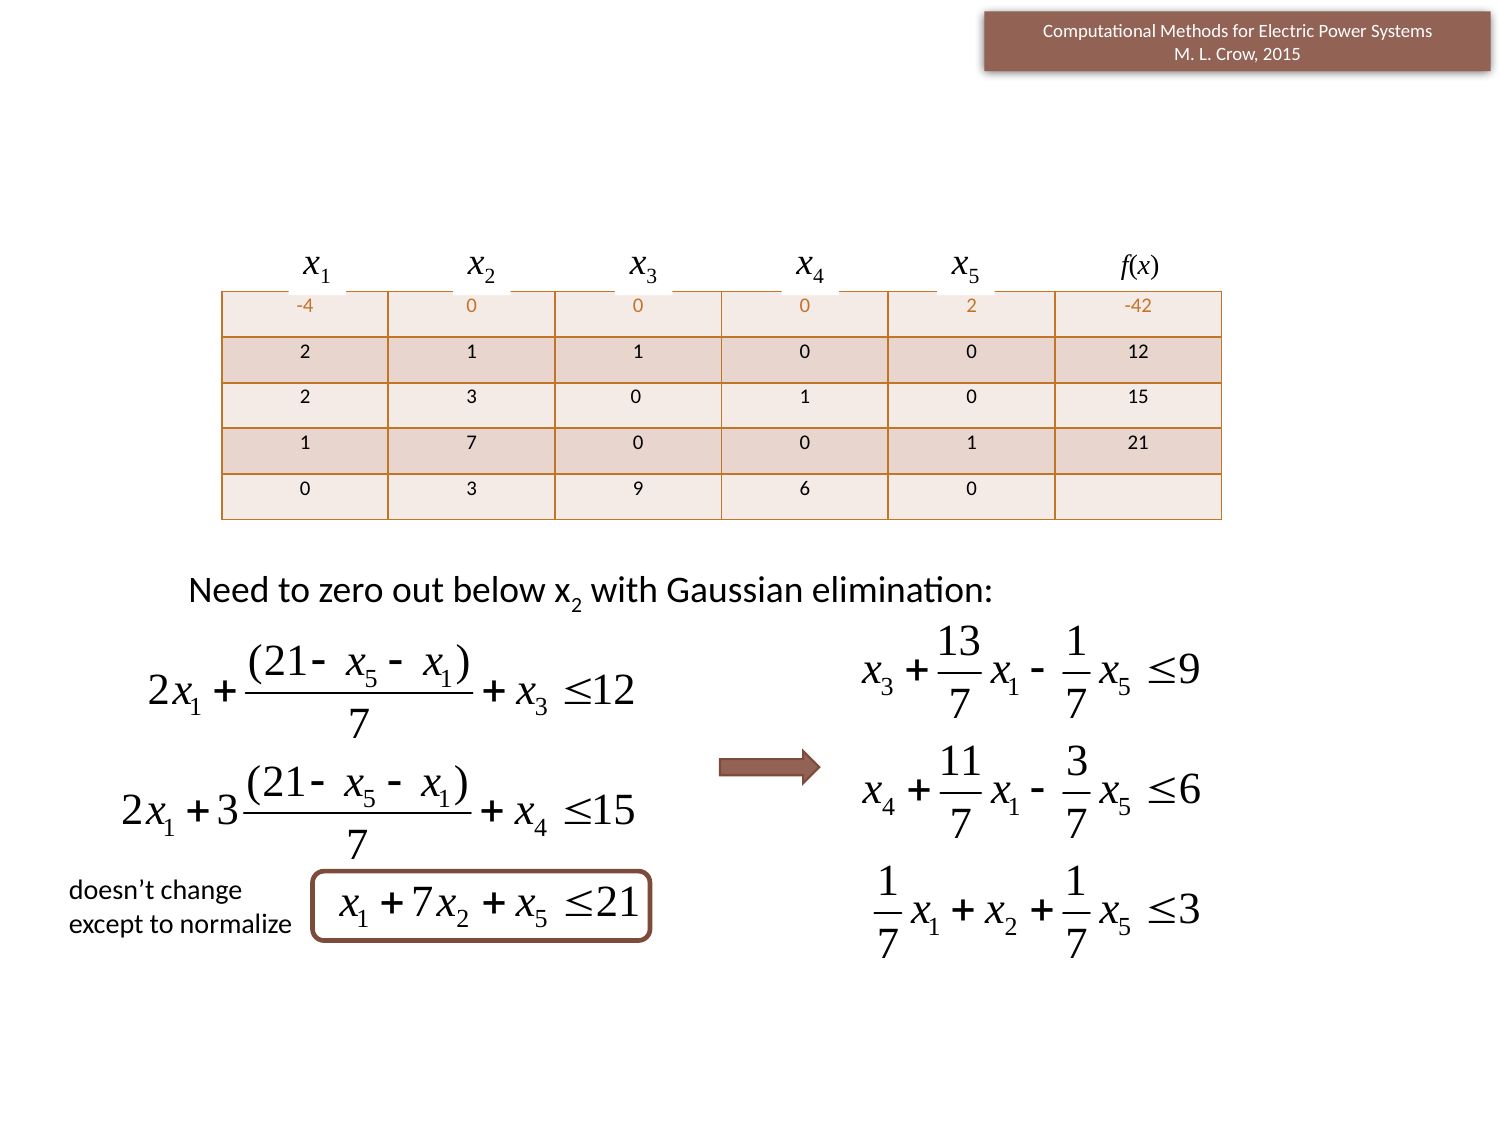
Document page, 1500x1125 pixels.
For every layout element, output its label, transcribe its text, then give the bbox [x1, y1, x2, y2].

text_box x1 [288, 229, 347, 296]
table_cell 1 [223, 429, 387, 473]
table_cell 0 [889, 384, 1054, 427]
table_header 0 [556, 292, 721, 336]
text_box x5 [937, 229, 995, 296]
table_cell 2 [223, 384, 387, 427]
table_cell 1 [389, 338, 554, 382]
table_header 0 [389, 292, 554, 336]
text_box x2 [453, 229, 511, 296]
table_cell 15 [1056, 384, 1221, 427]
text_box Need to zero out below x2 with Gaussian elimination: [173, 558, 1010, 624]
table_cell 1 [556, 338, 721, 382]
table_cell 9 [556, 475, 721, 519]
table_cell 21 [1056, 429, 1221, 473]
table_cell 3 [389, 475, 554, 519]
table_header -4 [223, 292, 387, 336]
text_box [114, 631, 645, 936]
table_cell 12 [1056, 338, 1221, 382]
text_box doesn’t change except to normalize [54, 864, 312, 947]
table_cell [1056, 475, 1221, 519]
text_box [718, 748, 821, 786]
table_header 2 [889, 292, 1054, 336]
table_cell 0 [722, 429, 887, 473]
text_box [313, 871, 652, 942]
text_box x4 [781, 229, 840, 296]
table_cell 1 [889, 429, 1054, 473]
table_cell 0 [556, 384, 721, 427]
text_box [853, 610, 1210, 968]
table_cell 0 [889, 475, 1054, 519]
table_cell 0 [556, 429, 721, 473]
text_box x3 [614, 229, 673, 296]
table_header 0 [722, 292, 887, 336]
table_cell 6 [722, 475, 887, 519]
table_cell 3 [389, 384, 554, 427]
table_cell 0 [223, 475, 387, 519]
table_cell 0 [722, 338, 887, 382]
table_cell 2 [223, 338, 387, 382]
table_header -42 [1056, 292, 1221, 336]
table_cell 0 [889, 338, 1054, 382]
table_cell 1 [722, 384, 887, 427]
table_cell 7 [389, 429, 554, 473]
text_box f(x) [1105, 239, 1175, 288]
